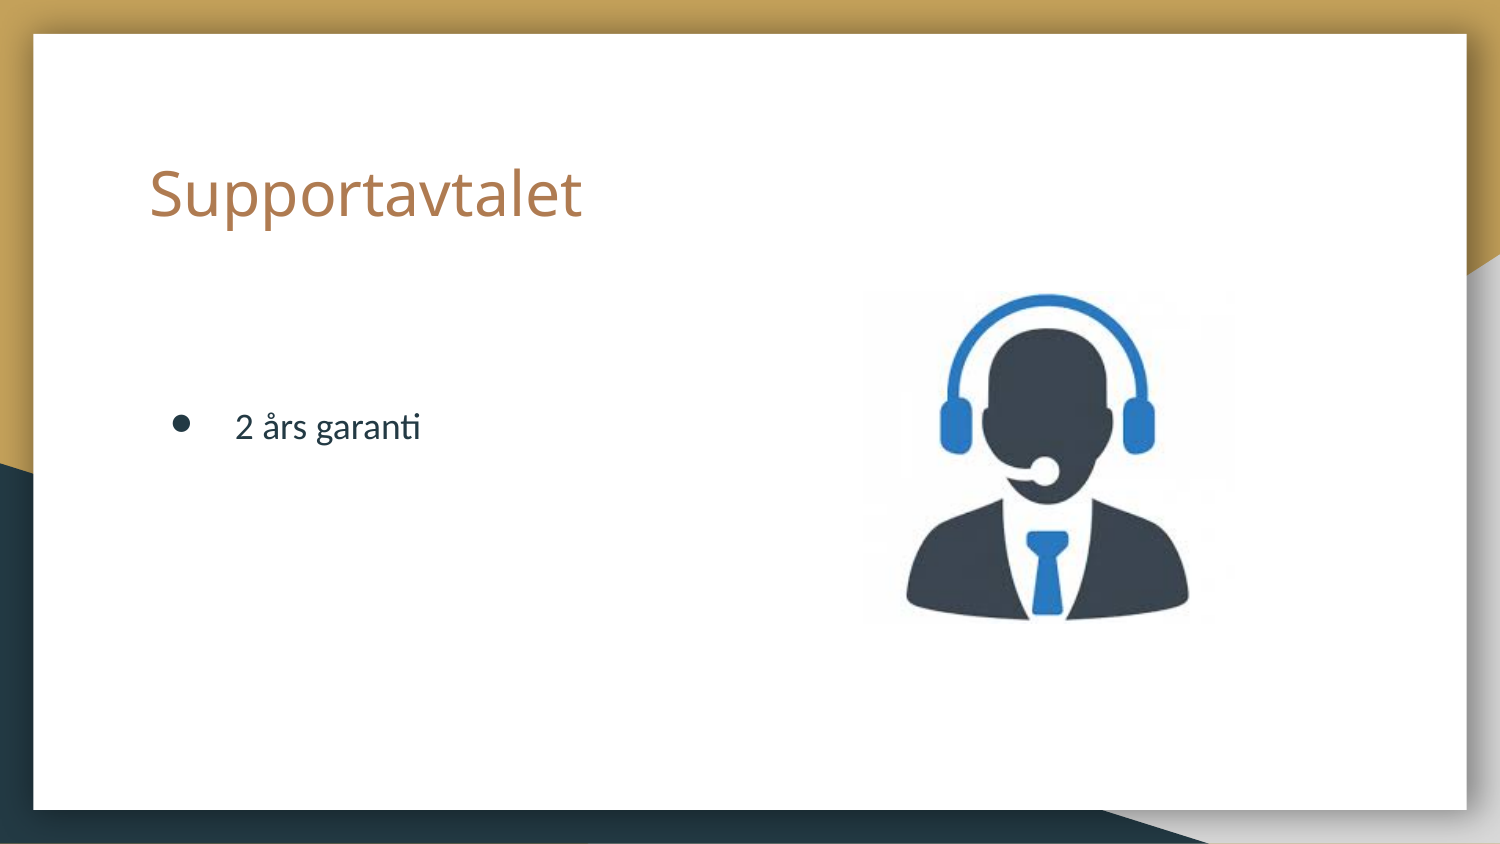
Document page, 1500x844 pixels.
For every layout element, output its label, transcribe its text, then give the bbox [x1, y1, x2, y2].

list 2 års garanti [136, 380, 745, 729]
title Supportavtalet [134, 138, 743, 366]
picture [863, 290, 1235, 625]
